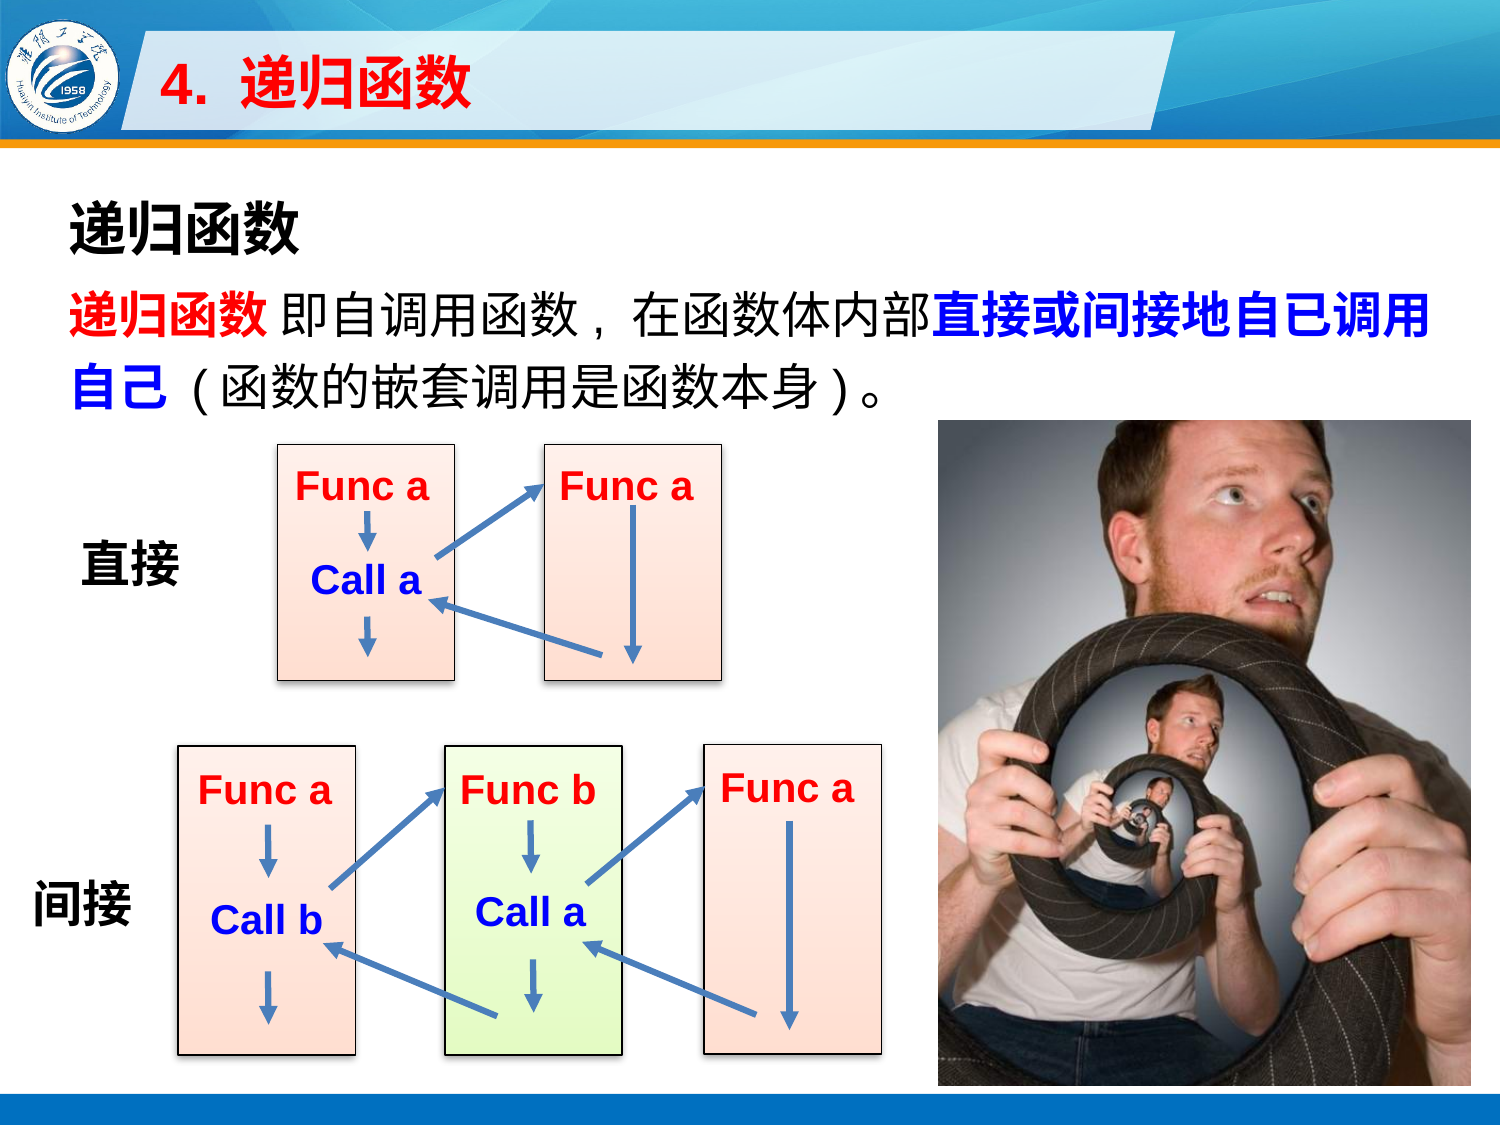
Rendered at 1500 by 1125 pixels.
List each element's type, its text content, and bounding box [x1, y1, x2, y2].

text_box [177, 744, 882, 1056]
title 4. 递归函数 [145, 39, 1176, 123]
list 递归函数 递归函数 即自调用函数, 在函数体内部直接或间接地自已调用自己 (函数的嵌套调用是函数本身)。 [53, 170, 1447, 1069]
picture [938, 420, 1471, 1086]
picture [0, 0, 1500, 139]
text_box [277, 444, 722, 681]
text_box 间接 [17, 864, 172, 940]
text_box 直接 [65, 525, 272, 600]
